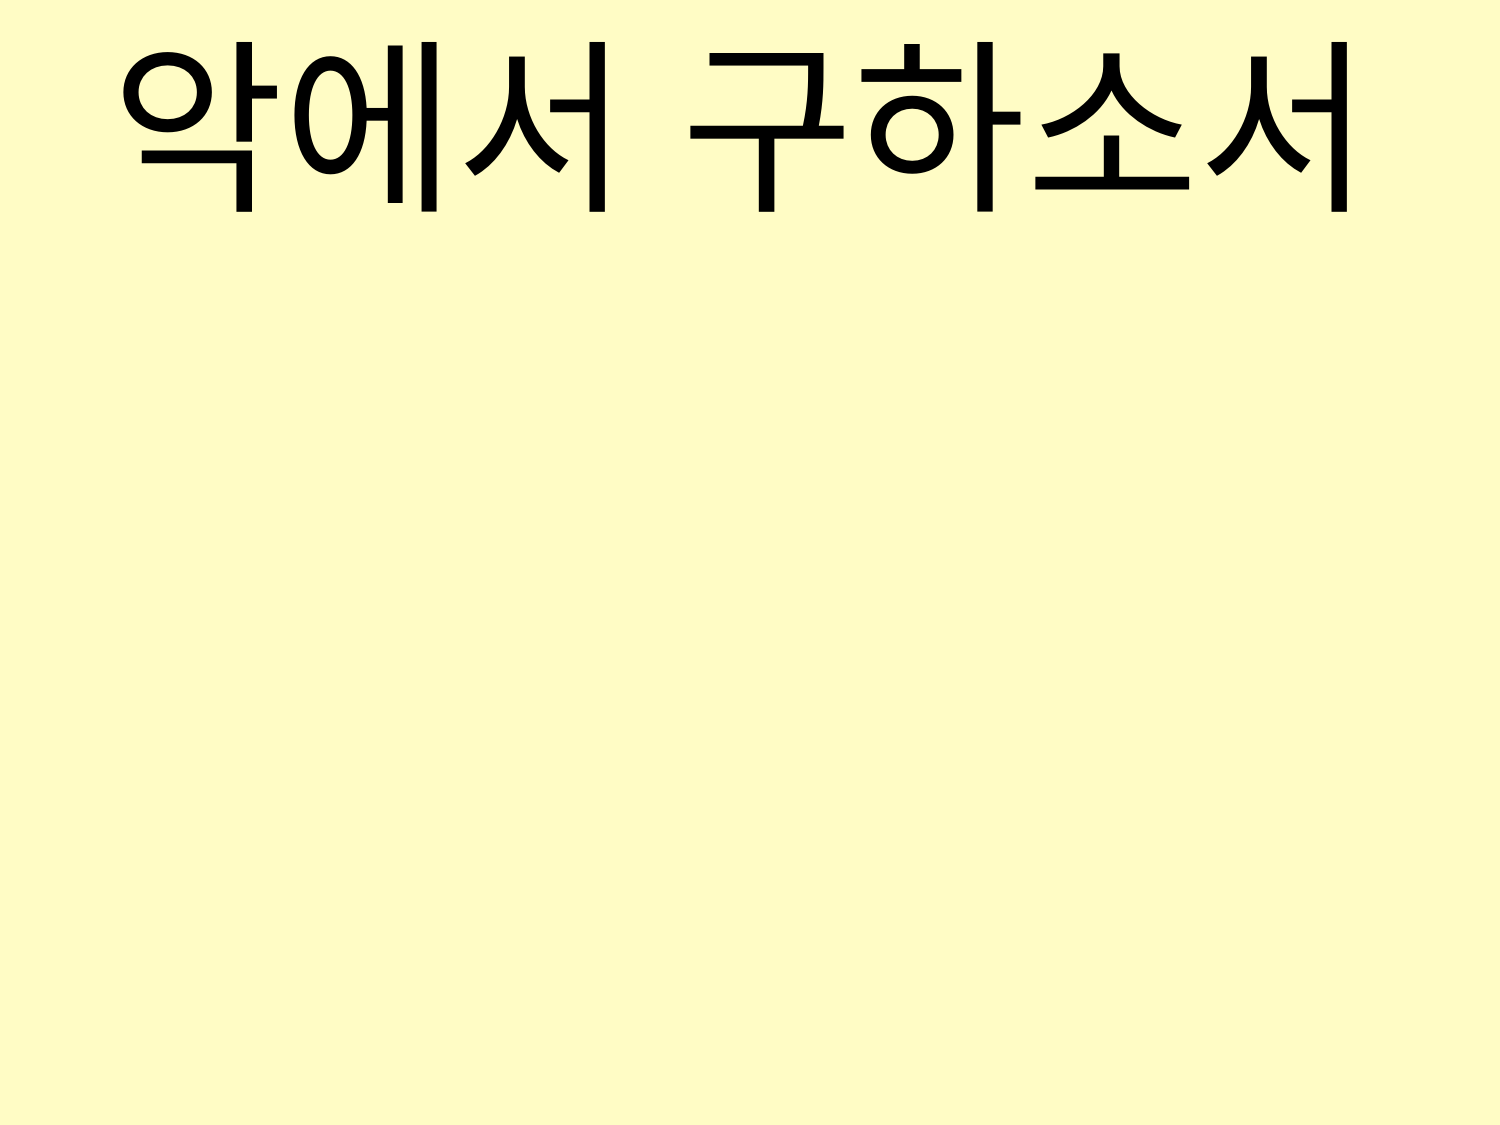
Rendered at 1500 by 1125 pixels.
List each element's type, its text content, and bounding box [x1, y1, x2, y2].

text_box 악에서 구하소서 [76, 2, 1459, 243]
